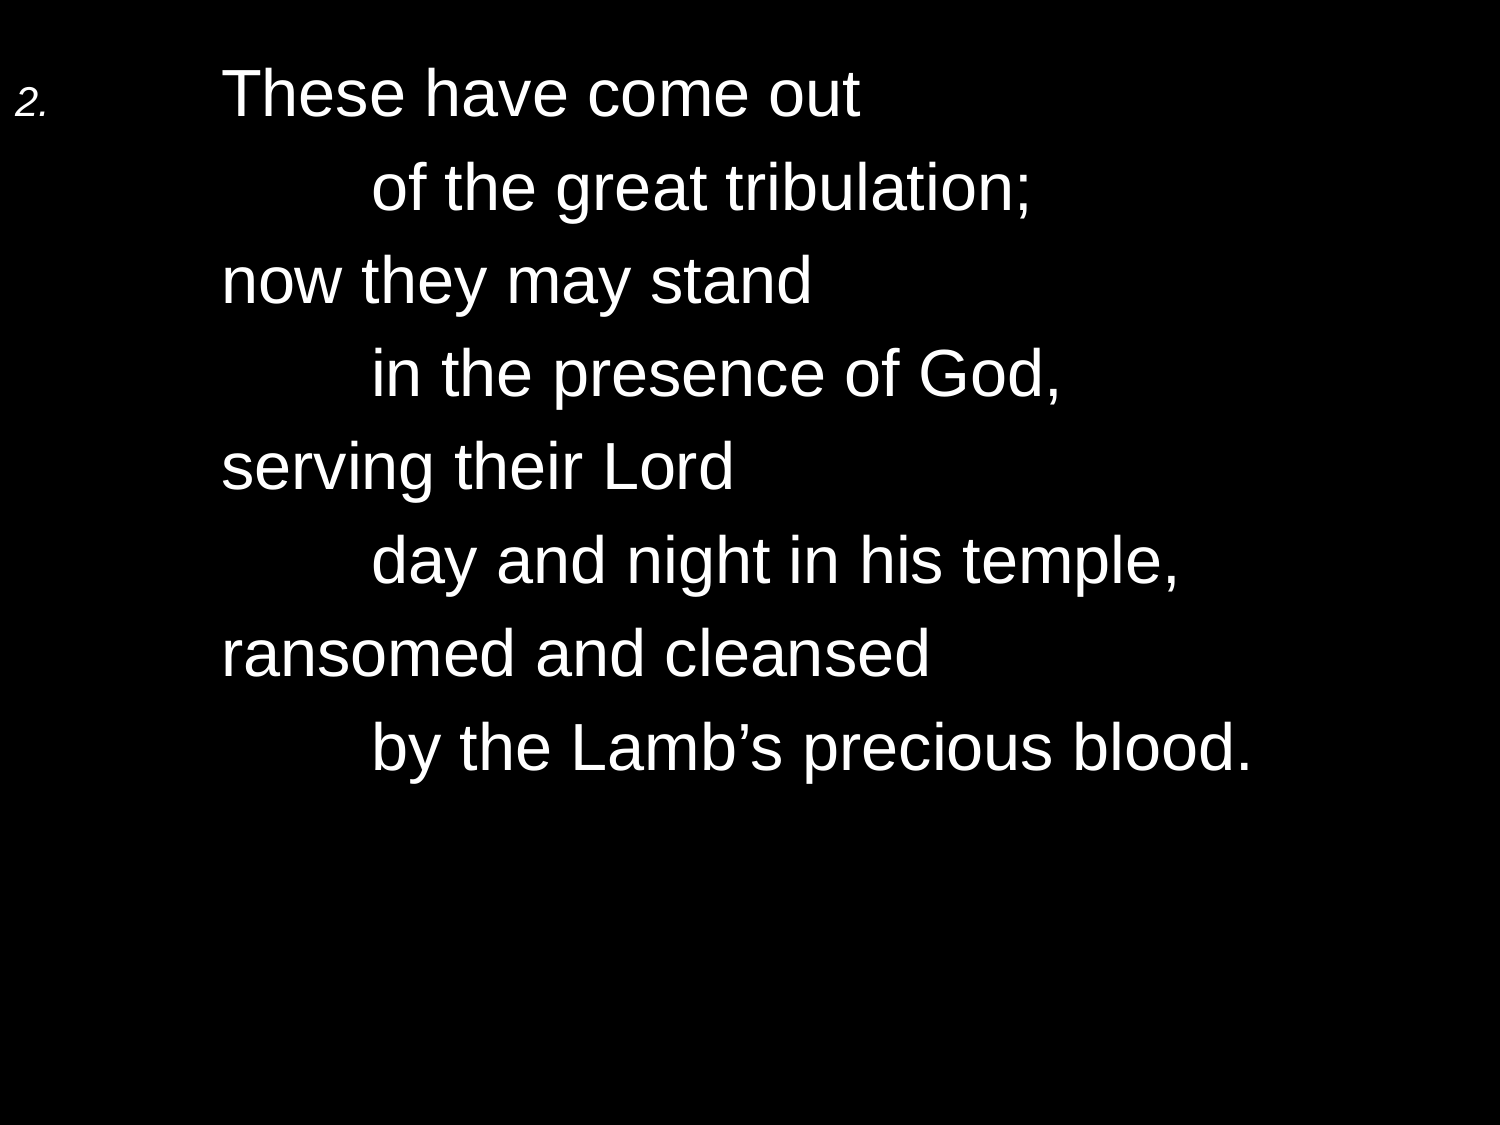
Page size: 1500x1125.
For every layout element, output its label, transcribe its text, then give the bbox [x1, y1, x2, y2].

list 2. These have come out of the great tribulation; now they may stand in the presence of God, serving their Lord day and night in his temple, ransomed and cleansed by the Lamb’s precious blood. [0, 42, 1500, 1047]
